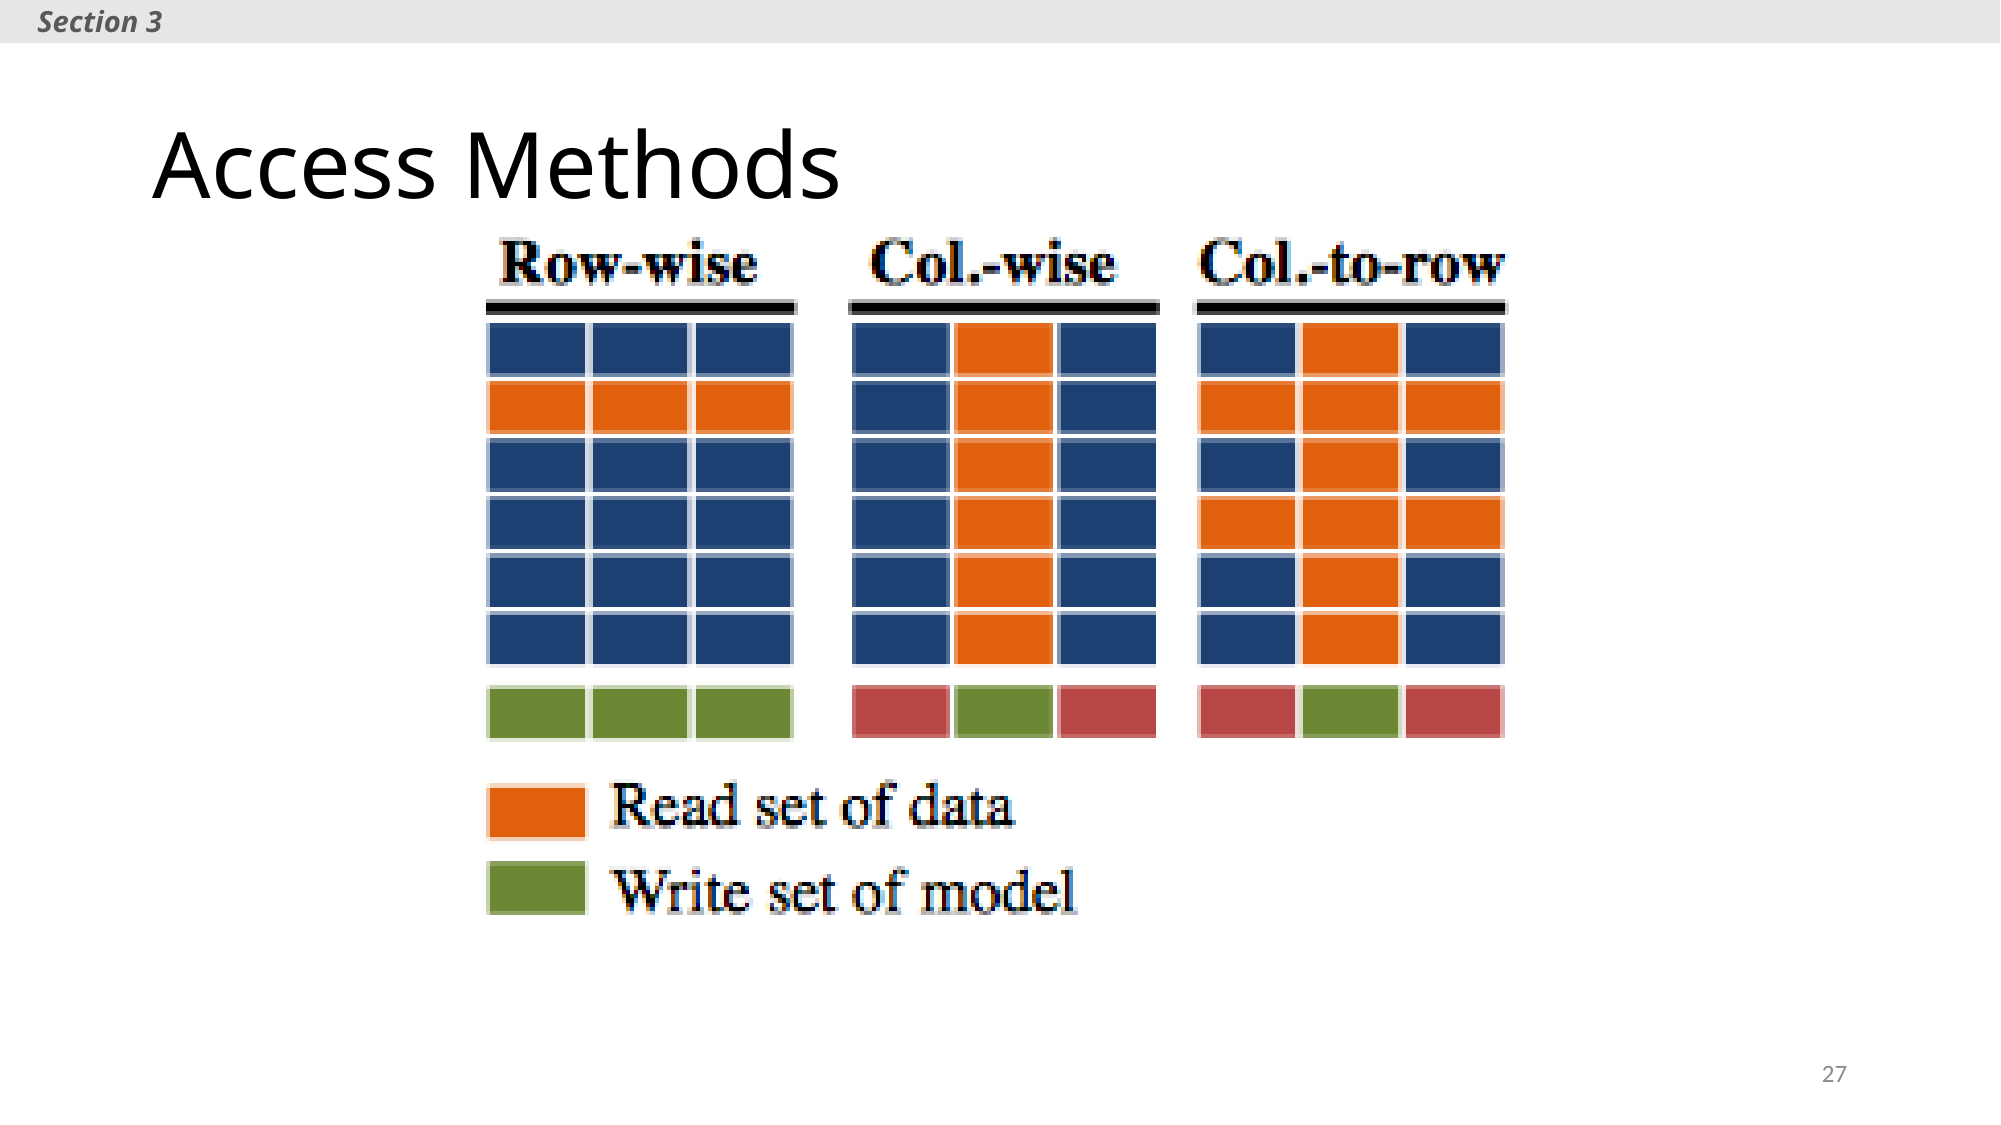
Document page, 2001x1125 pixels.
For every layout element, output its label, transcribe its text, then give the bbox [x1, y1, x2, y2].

title Access Methods [137, 59, 1863, 278]
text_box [0, 0, 2000, 47]
picture [458, 213, 1542, 977]
slide_number 27 [1412, 1042, 1863, 1103]
